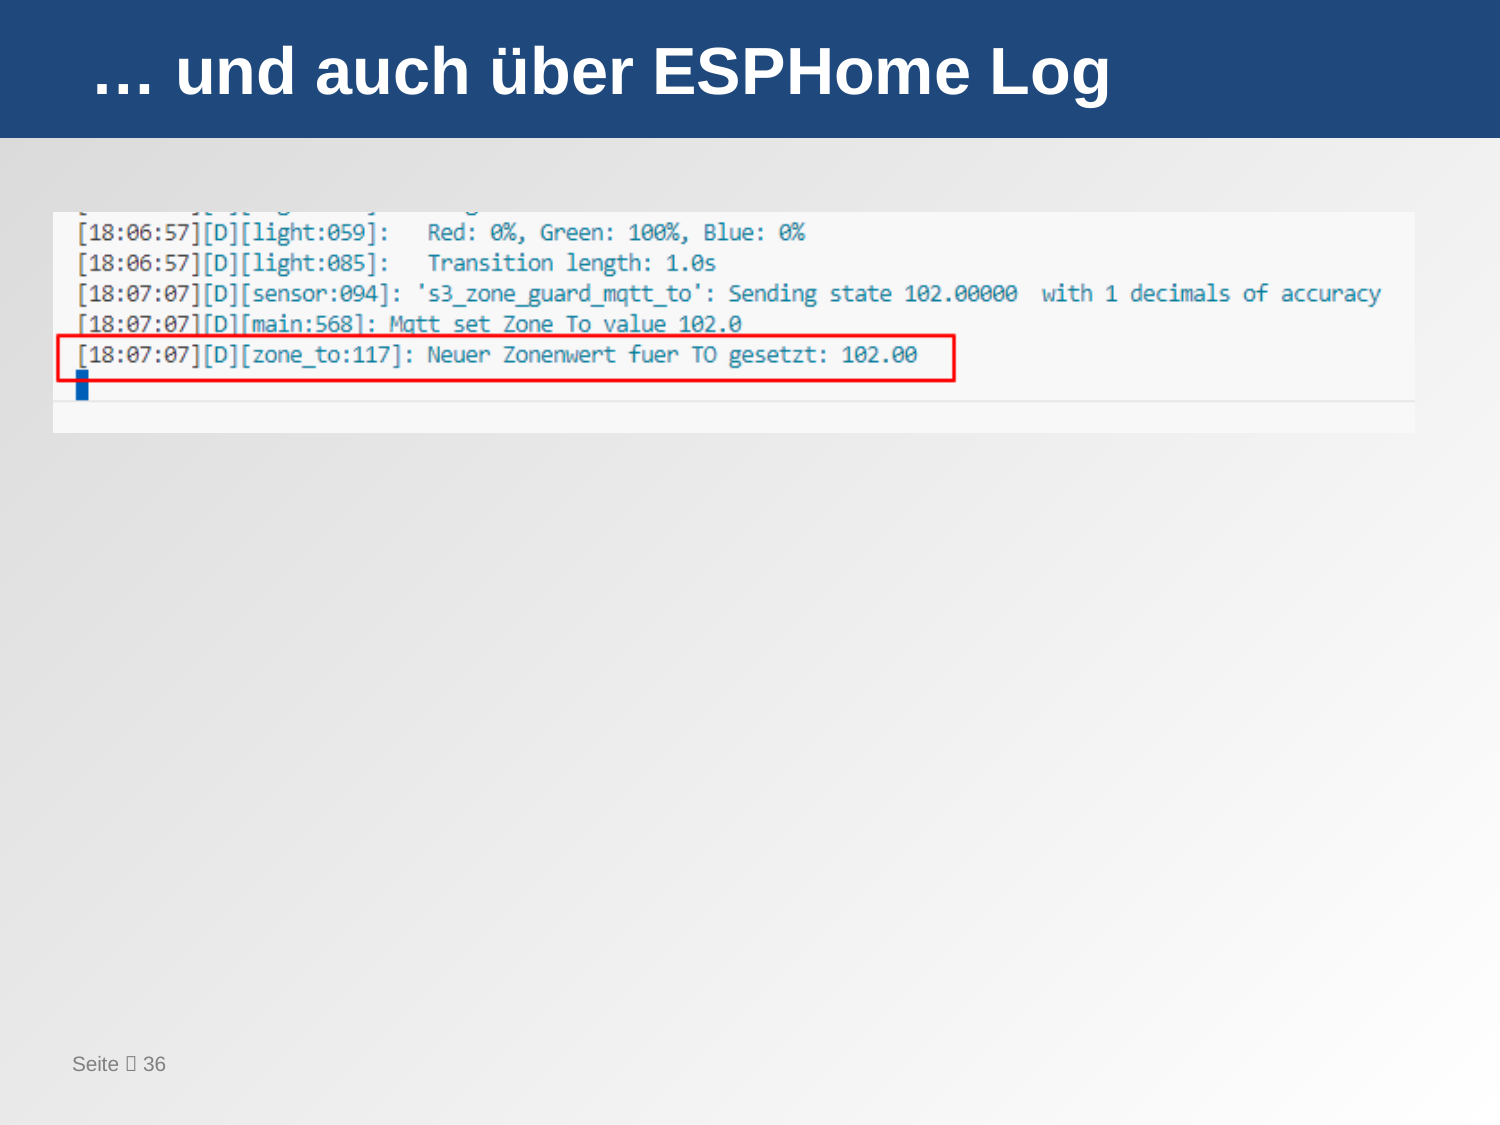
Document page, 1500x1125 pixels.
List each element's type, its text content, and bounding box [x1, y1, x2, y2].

picture [52, 211, 1415, 433]
title … und auch über ESPHome Log [75, 20, 1425, 208]
